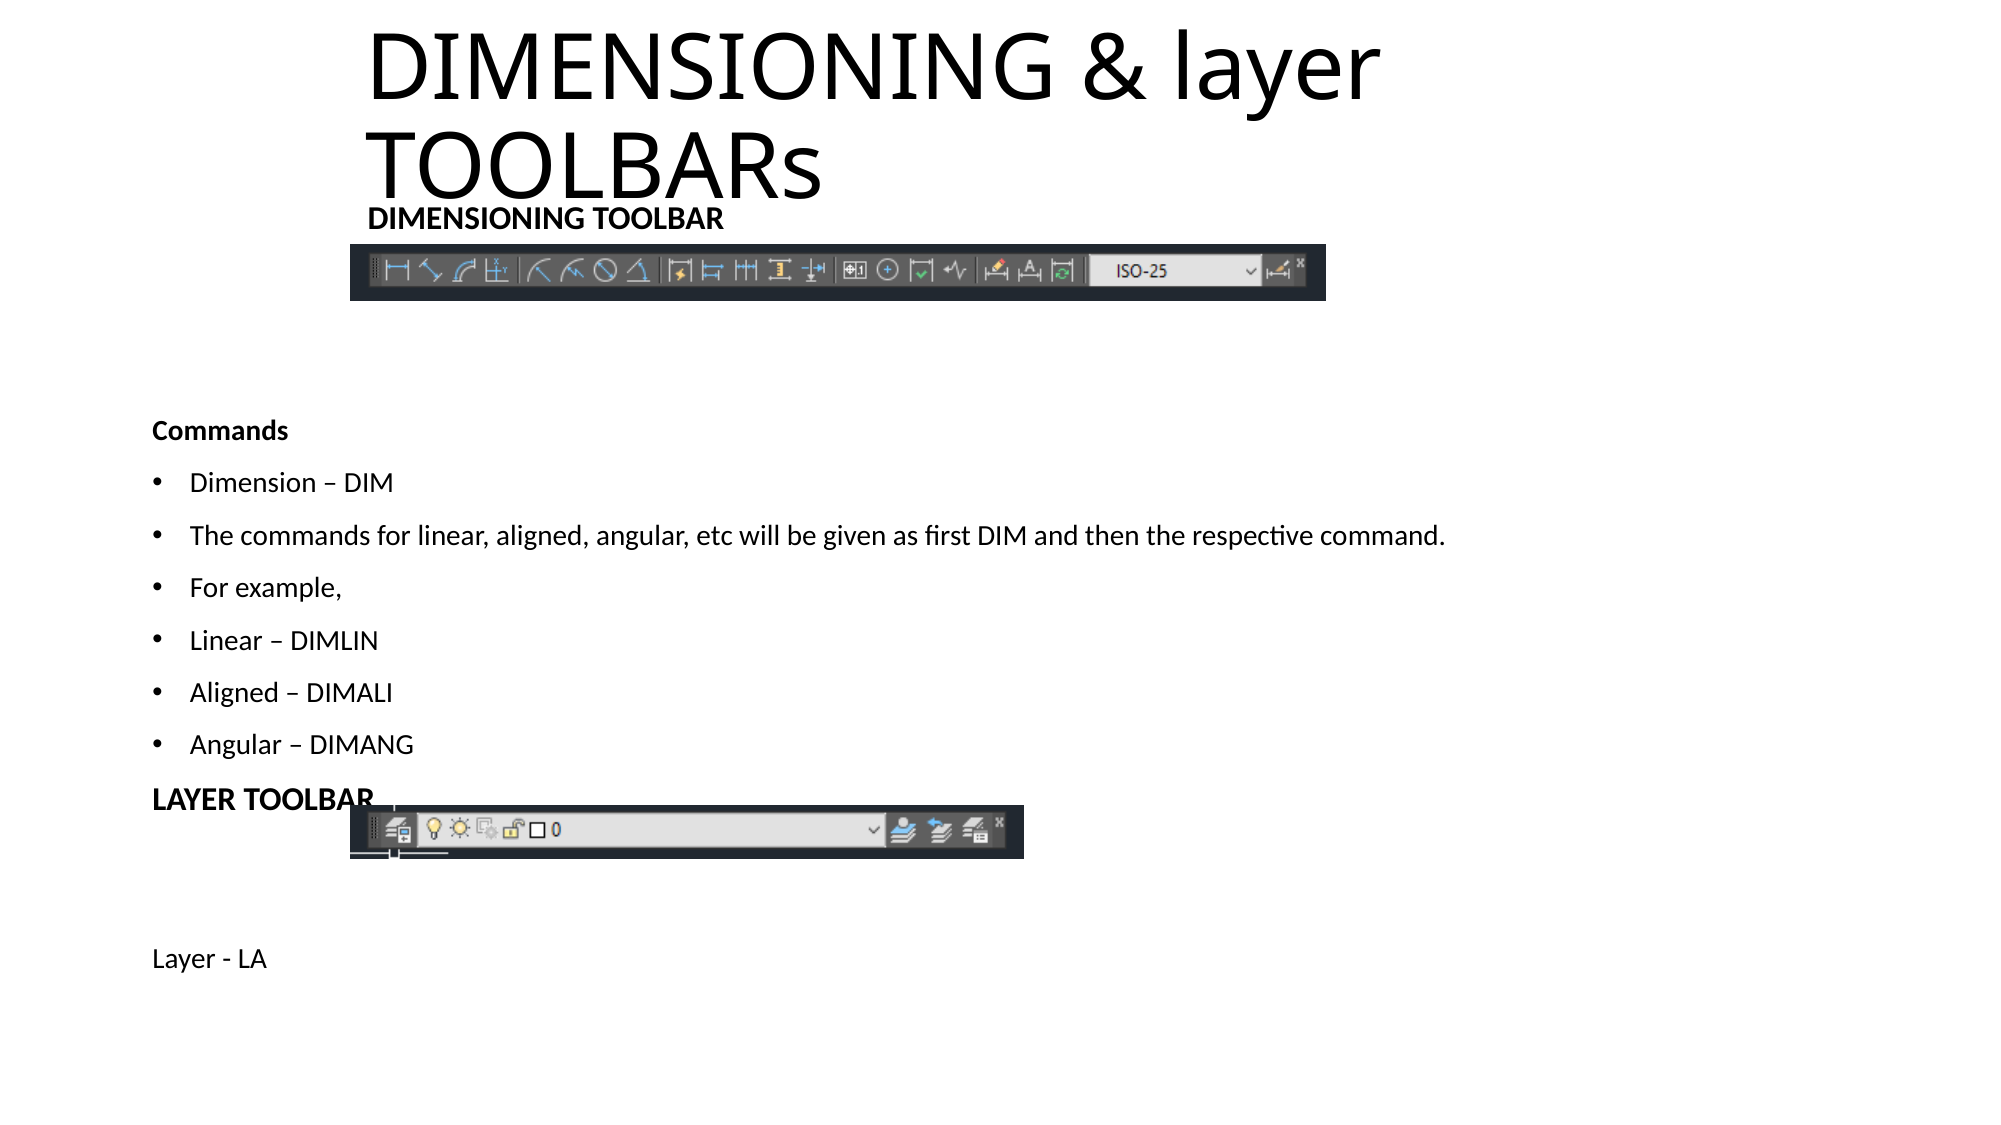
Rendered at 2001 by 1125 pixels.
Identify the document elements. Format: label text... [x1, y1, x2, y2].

title DIMENSIONING & layer TOOLBARs [350, 62, 1657, 177]
text_box DIMENSIONING TOOLBAR [352, 188, 740, 244]
picture [349, 244, 1326, 301]
picture [349, 805, 1024, 859]
list Commands Dimension – DIM The commands for linear, aligned, angular, etc will be given as first DIM and then the respective command. For example, Linear – DIMLIN Aligned – DIMALI Angular – DIMANG LAYER TOOLBAR Layer - LA [137, 299, 1863, 1014]
